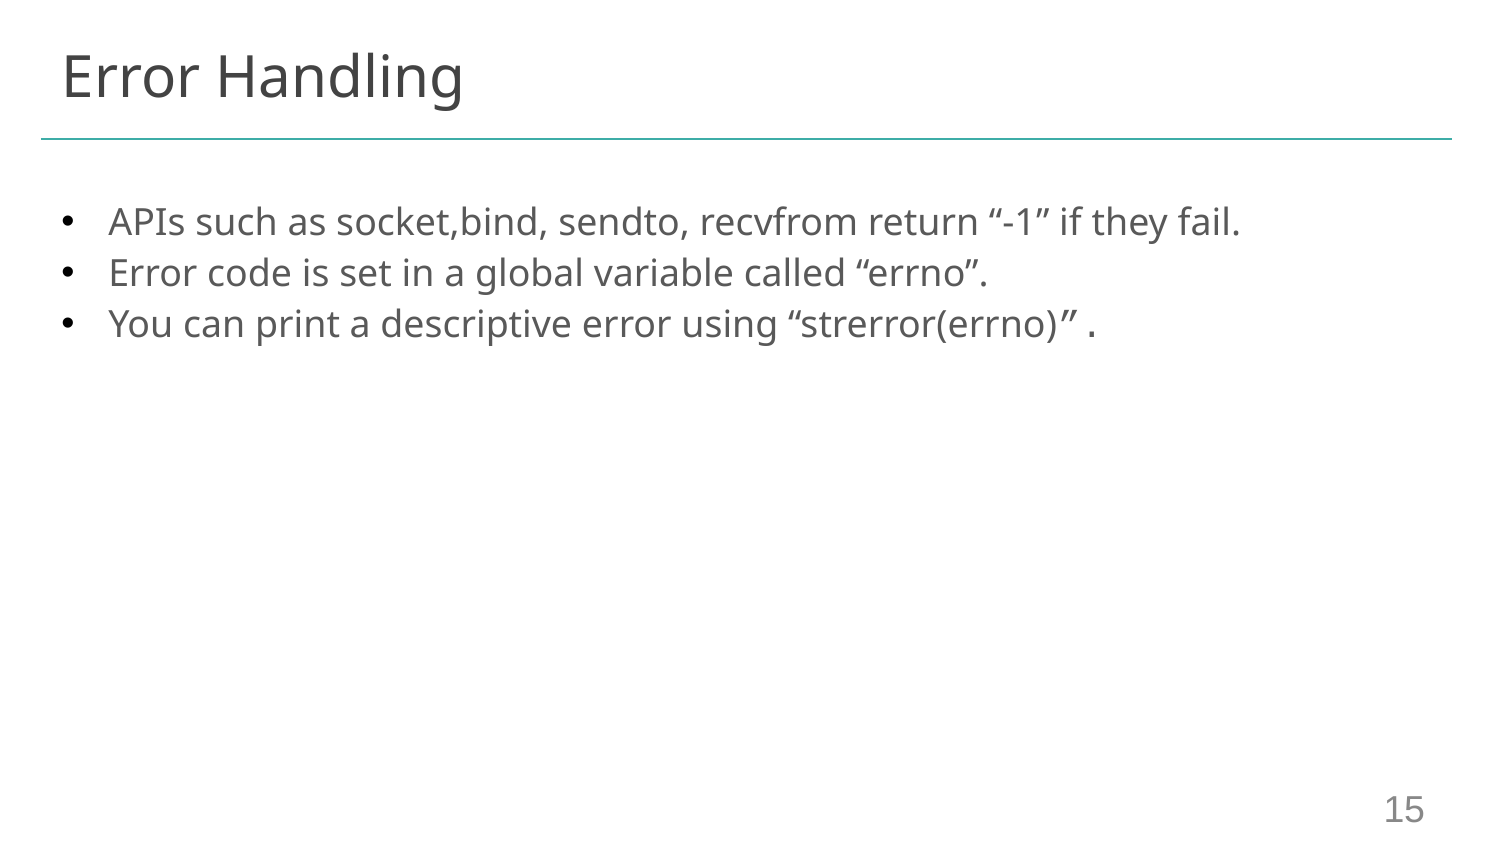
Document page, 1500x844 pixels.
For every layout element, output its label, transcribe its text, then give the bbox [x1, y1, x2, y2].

title Error Handling [59, 37, 513, 181]
slide_number ‹#› [1080, 784, 1425, 844]
text_box APIs such as socket,bind, sendto, recvfrom return “-1” if they fail. Error code is set in a global variable called “errno”. You can print a descriptive error using “strerror(errno)”. [59, 189, 1428, 397]
